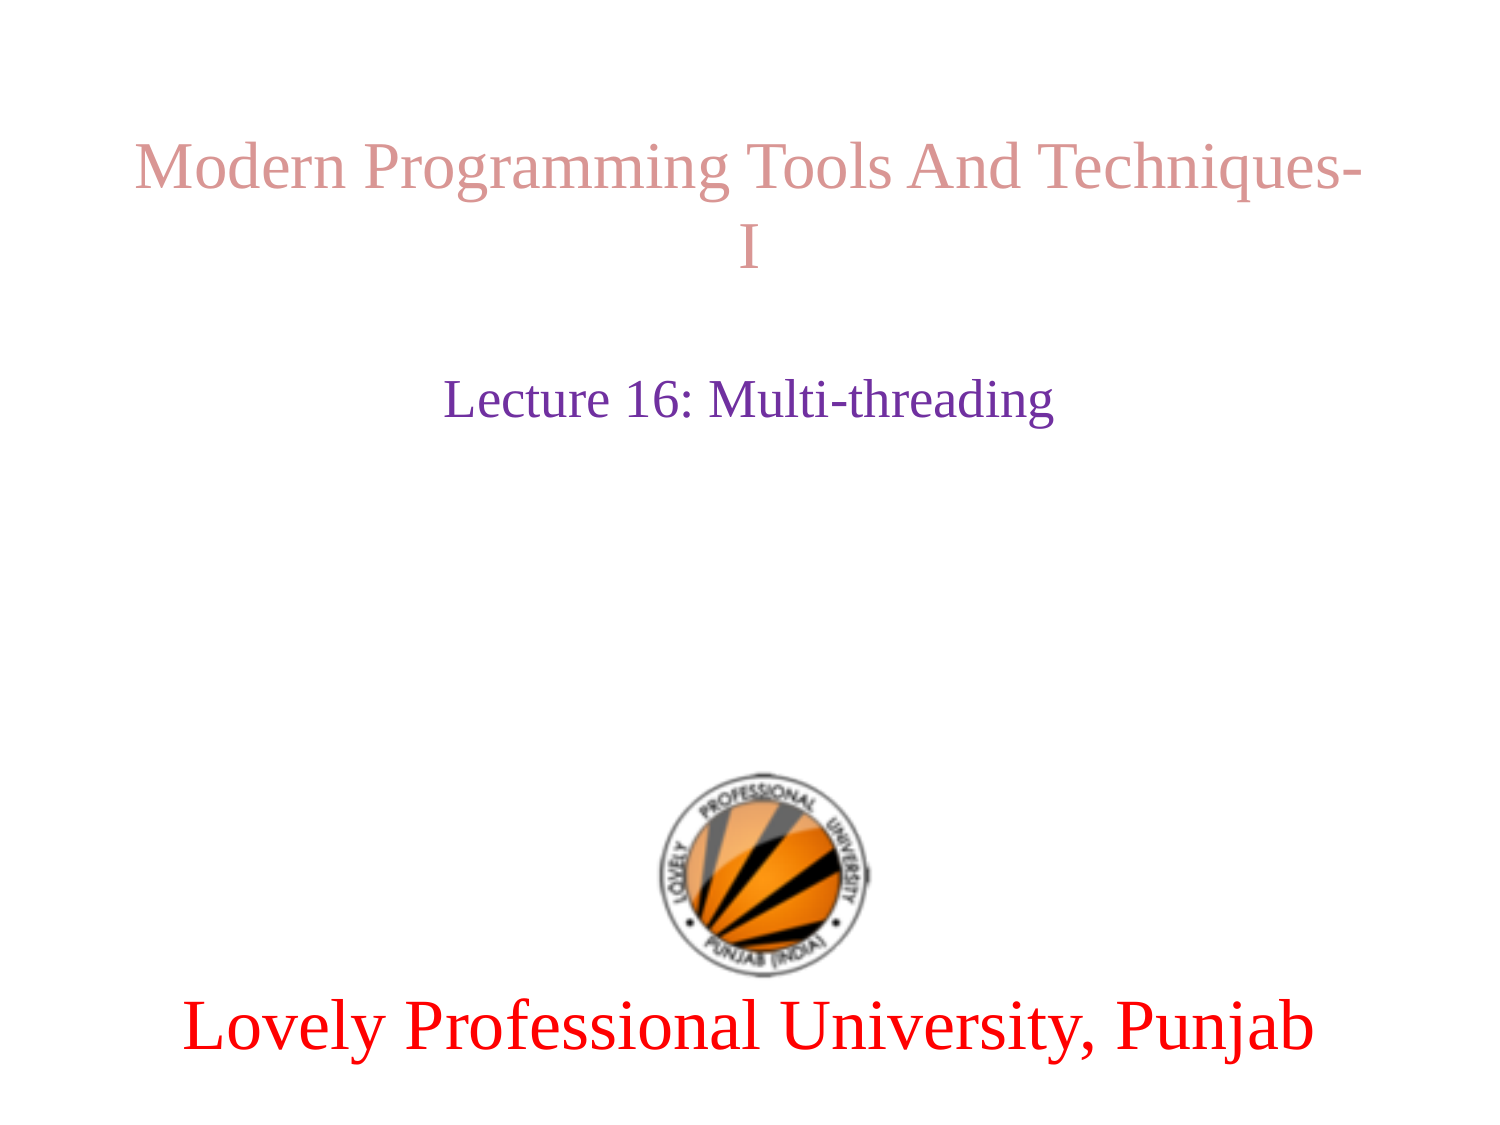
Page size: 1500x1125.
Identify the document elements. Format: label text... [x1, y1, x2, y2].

title Modern Programming Tools And Techniques-I Lecture 16: Multi-threading [112, 112, 1388, 438]
subtitle Lovely Professional University, Punjab [87, 462, 1413, 1075]
picture [649, 762, 876, 987]
